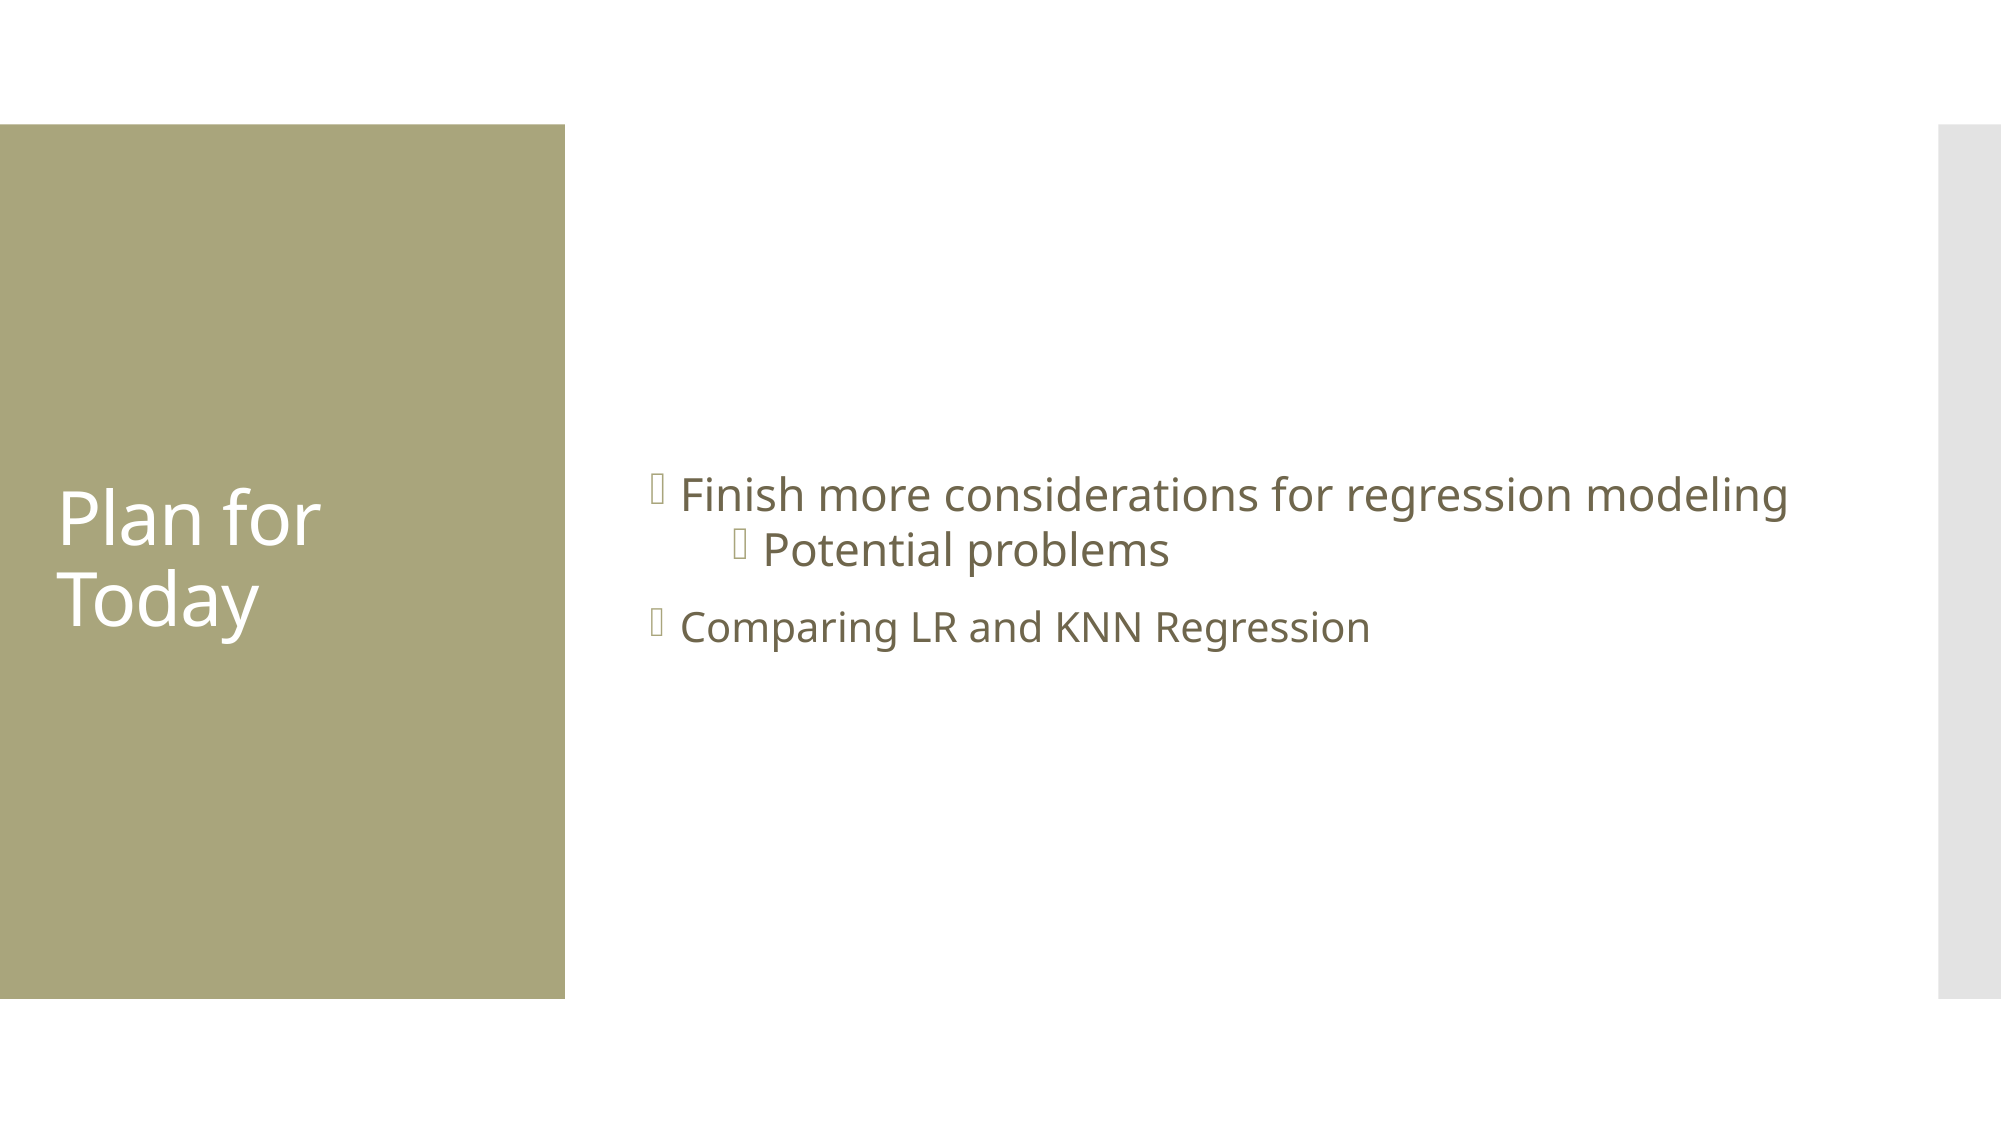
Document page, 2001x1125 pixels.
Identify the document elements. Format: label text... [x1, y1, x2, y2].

list Finish more considerations for regression modeling Potential problems Comparing LR and KNN Regression [634, 141, 1835, 982]
title Plan for Today [41, 184, 525, 940]
